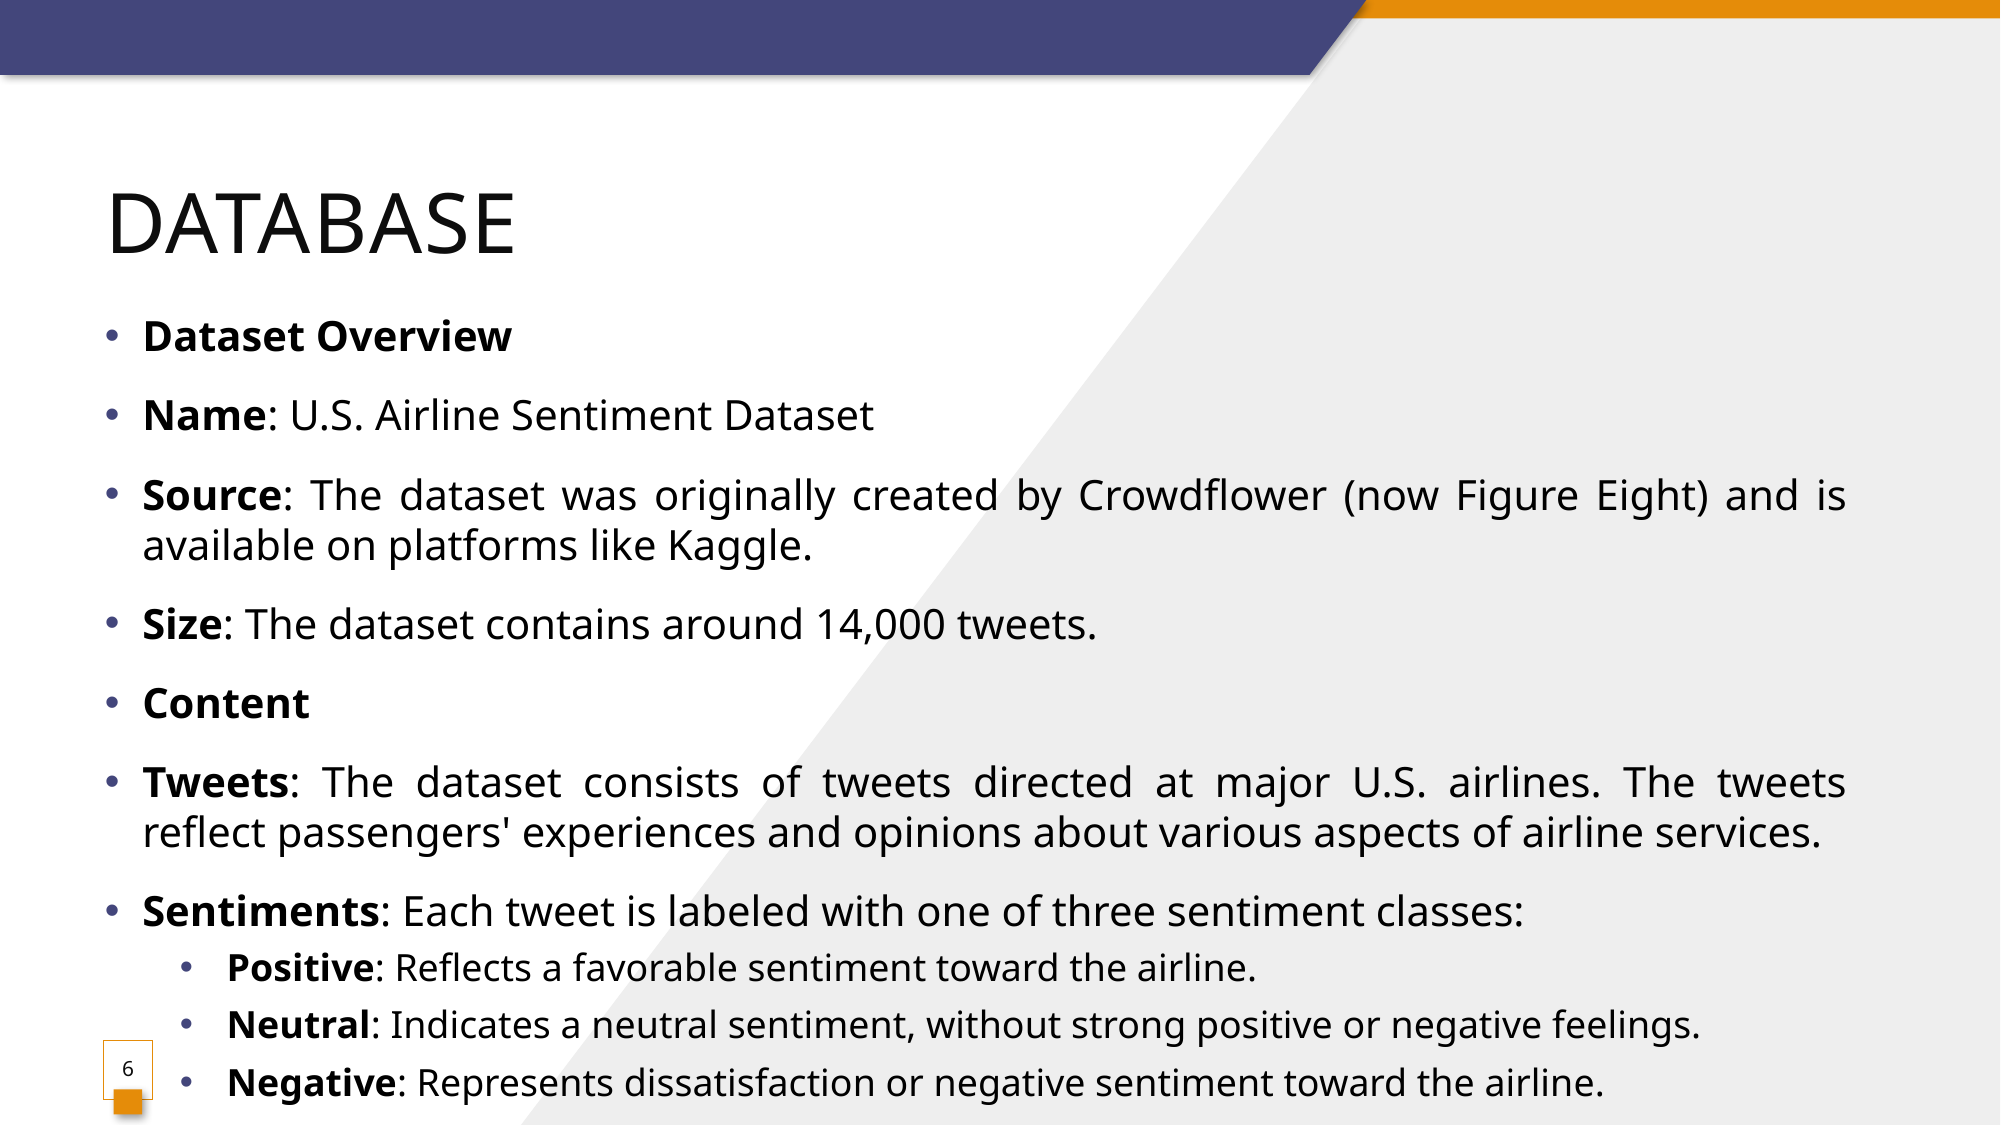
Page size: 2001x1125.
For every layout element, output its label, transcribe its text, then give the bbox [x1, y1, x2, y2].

title database [90, 162, 1863, 279]
slide_number 6 [103, 1090, 113, 1100]
text_box Dataset Overview Name: U.S. Airline Sentiment Dataset Source: The dataset was originally created by Crowdflower (now Figure Eight) and is available on platforms like Kaggle. Size: The dataset contains around 14,000 tweets. Content Tweets: The dataset consists of tweets directed at major U.S. airlines. The tweets reflect passengers' experiences and opinions about various aspects of airline services. Sentiments: Each tweet is labeled with one of three sentiment classes: Positive: Reflects a favorable sentiment toward the airline. Neutral: Indicates a neutral sentiment, without strong positive or negative feelings. Negative: Represents dissatisfaction or negative sentiment toward the airline. [89, 302, 1863, 1090]
text_box [113, 1090, 143, 1115]
